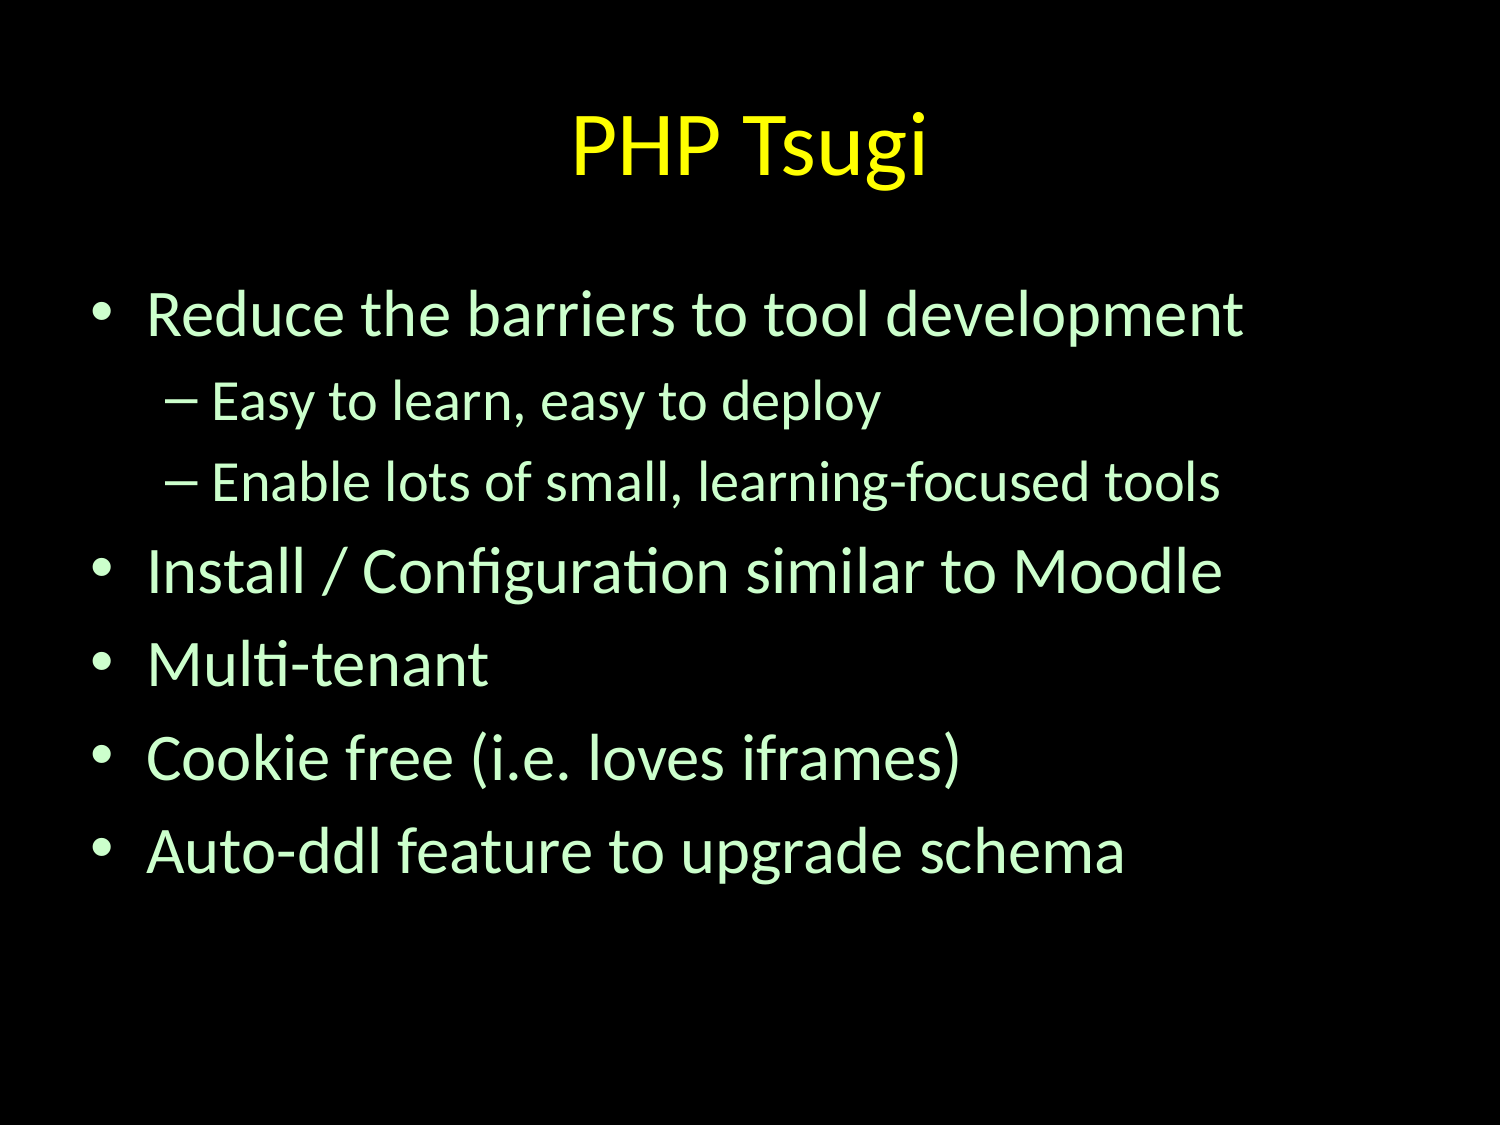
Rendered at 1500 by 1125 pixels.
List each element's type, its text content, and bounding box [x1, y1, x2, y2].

list Reduce the barriers to tool development Easy to learn, easy to deploy Enable lots of small, learning-focused tools Install / Configuration similar to Moodle Multi-tenant Cookie free (i.e. loves iframes) Auto-ddl feature to upgrade schema [75, 262, 1425, 1005]
title PHP Tsugi [75, 45, 1425, 233]
